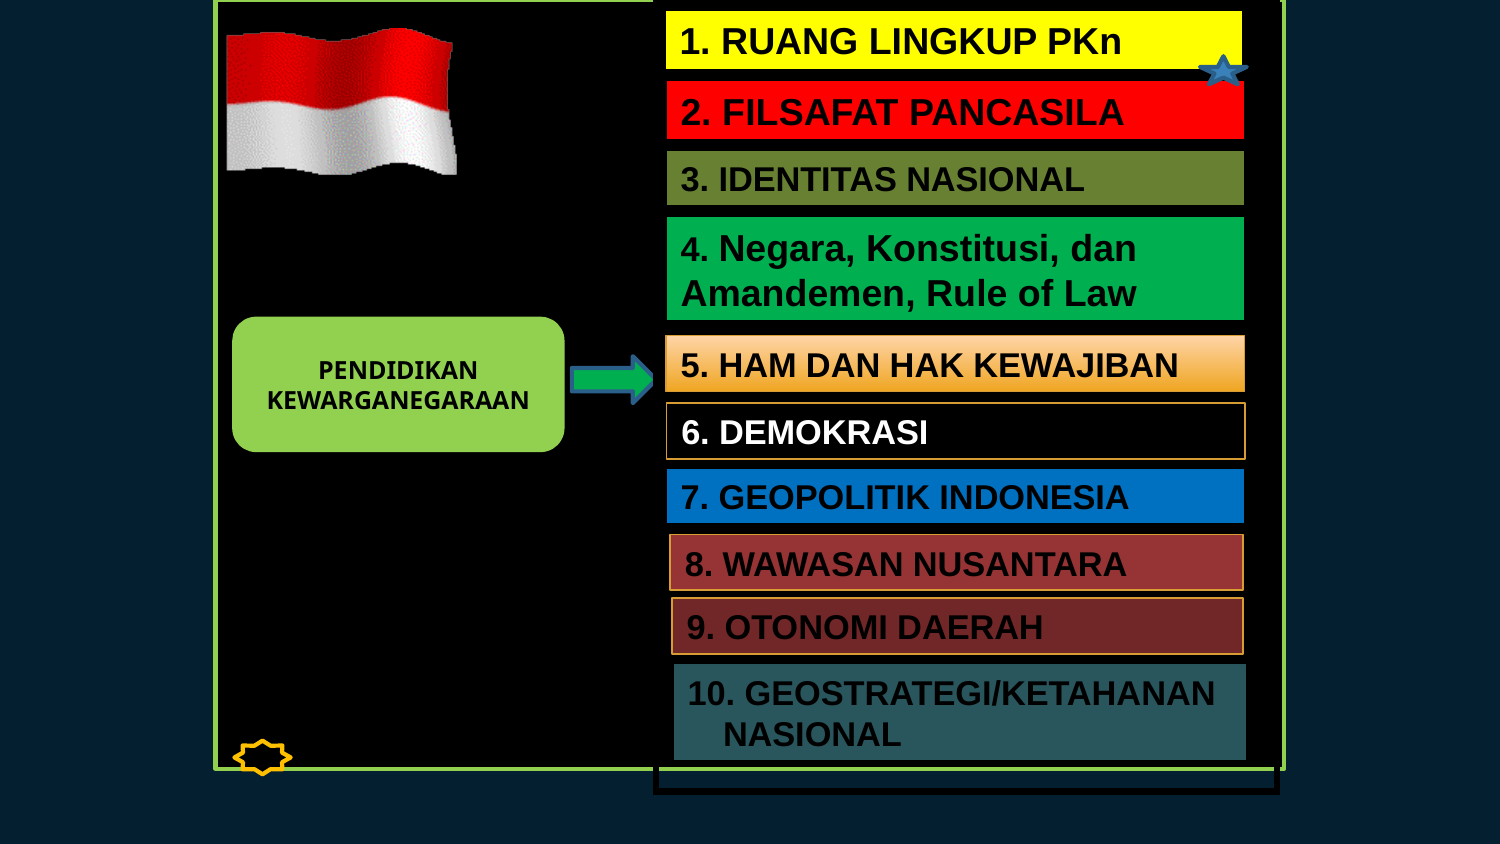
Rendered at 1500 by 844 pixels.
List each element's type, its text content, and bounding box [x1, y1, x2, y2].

text_box [1277, 0, 1286, 771]
text_box [656, 0, 1277, 792]
text_box [213, 0, 656, 771]
text_box [1197, 54, 1249, 87]
picture [215, 27, 460, 179]
text_box PENDIDIKAN KEWARGANEGARAAN [232, 316, 565, 453]
text_box [569, 354, 656, 406]
text_box 8. WAWASAN NUSANTARA [669, 534, 1244, 591]
text_box 6. DEMOKRASI [666, 402, 1246, 460]
text_box [232, 738, 293, 777]
text_box 9. OTONOMI DAERAH [671, 597, 1244, 655]
